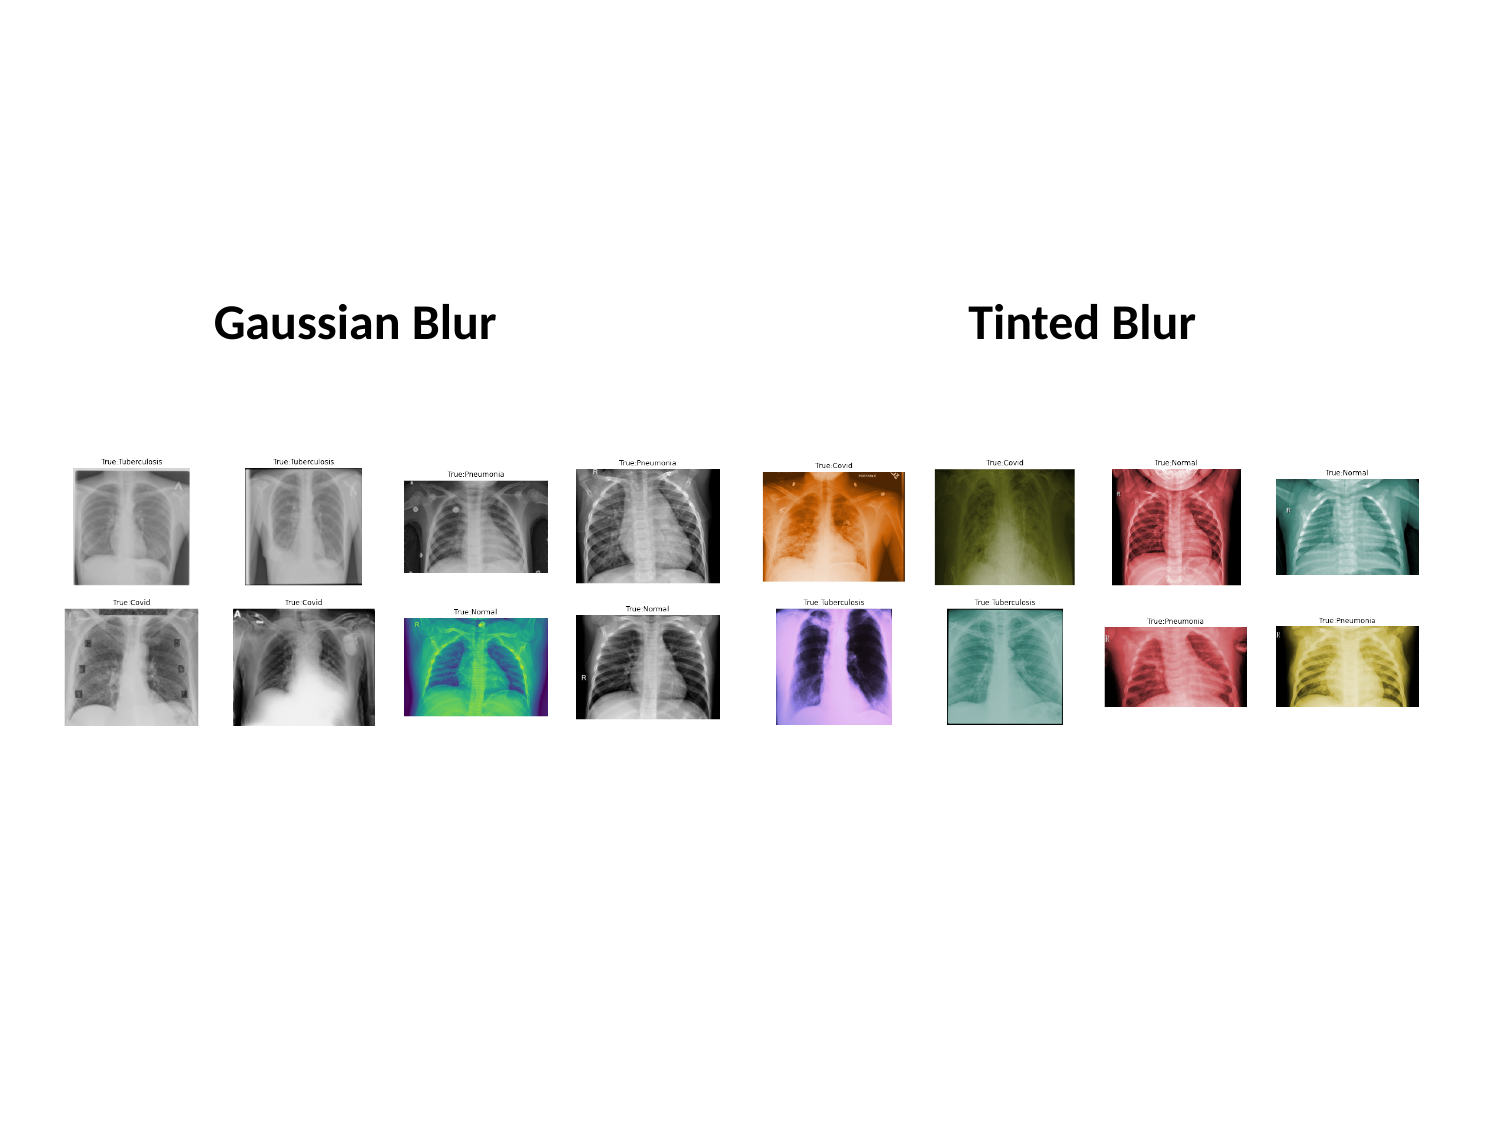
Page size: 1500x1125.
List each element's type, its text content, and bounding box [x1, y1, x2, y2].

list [59, 454, 723, 730]
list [757, 455, 1422, 729]
list Gaussian Blur [75, 251, 738, 357]
list Tinted Blur [761, 251, 1425, 357]
